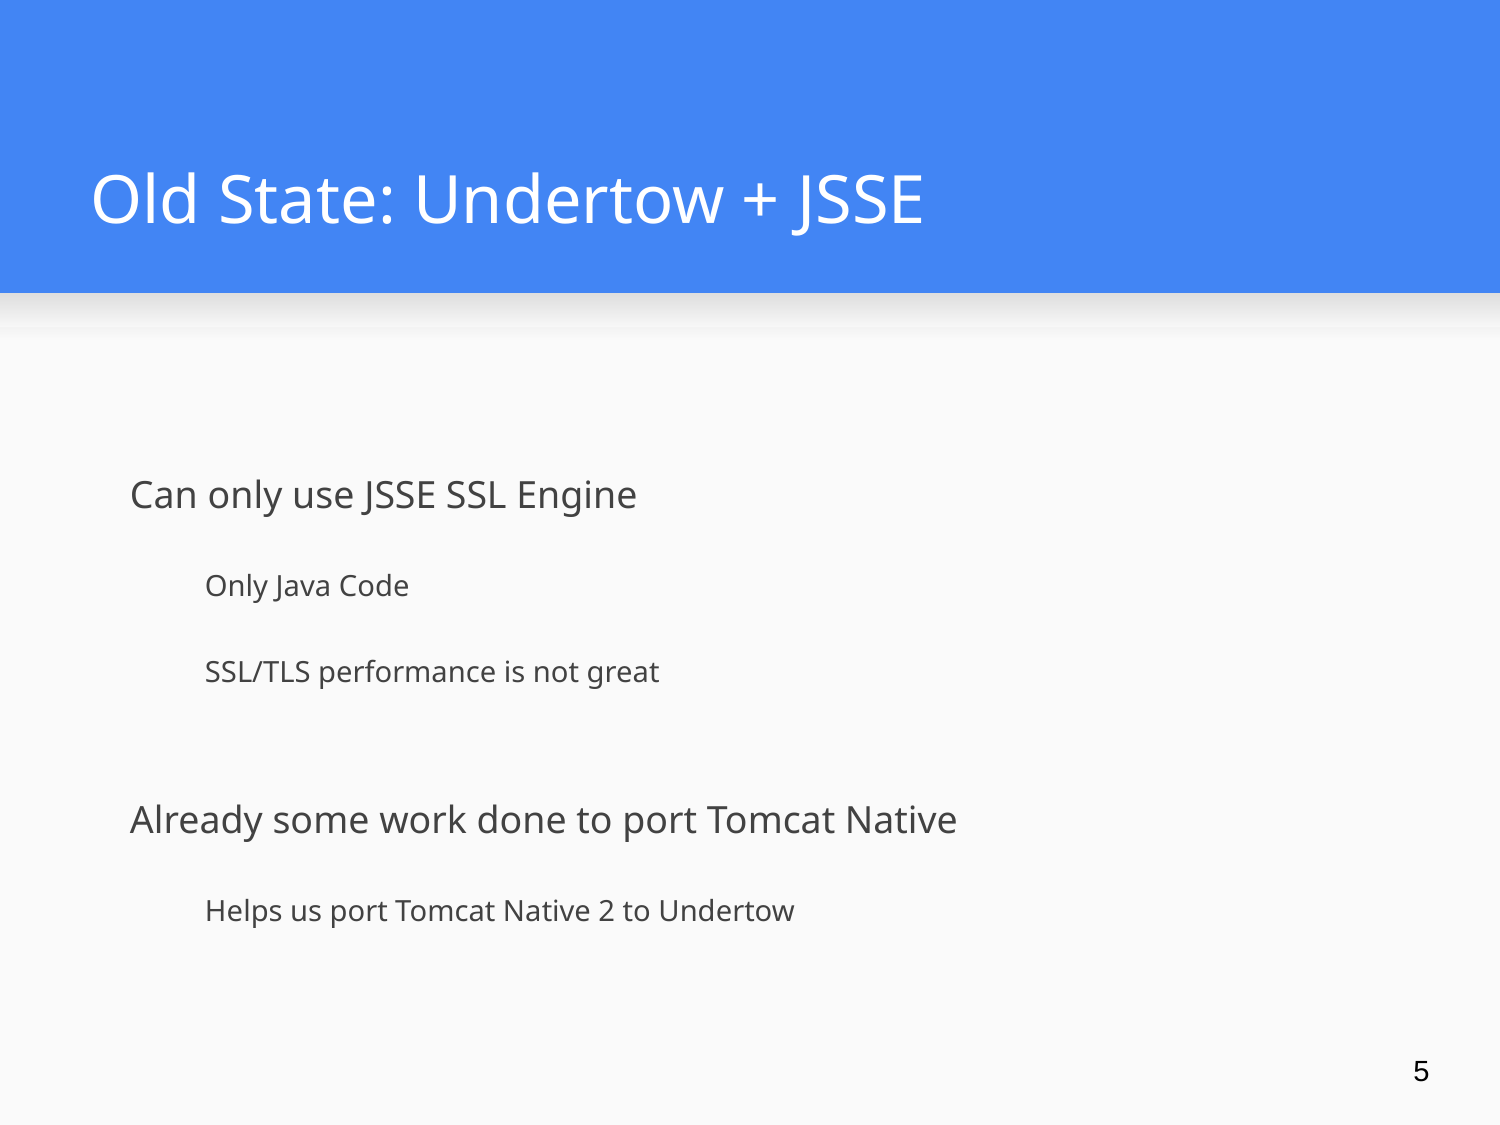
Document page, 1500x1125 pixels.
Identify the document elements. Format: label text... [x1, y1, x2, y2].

list Can only use JSSE SSL Engine Only Java Code SSL/TLS performance is not great Already some work done to port Tomcat Native Helps us port Tomcat Native 2 to Undertow [77, 355, 1427, 1013]
slide_number ‹#› [1398, 1027, 1489, 1114]
title Old State: Undertow + JSSE [75, 69, 1425, 253]
